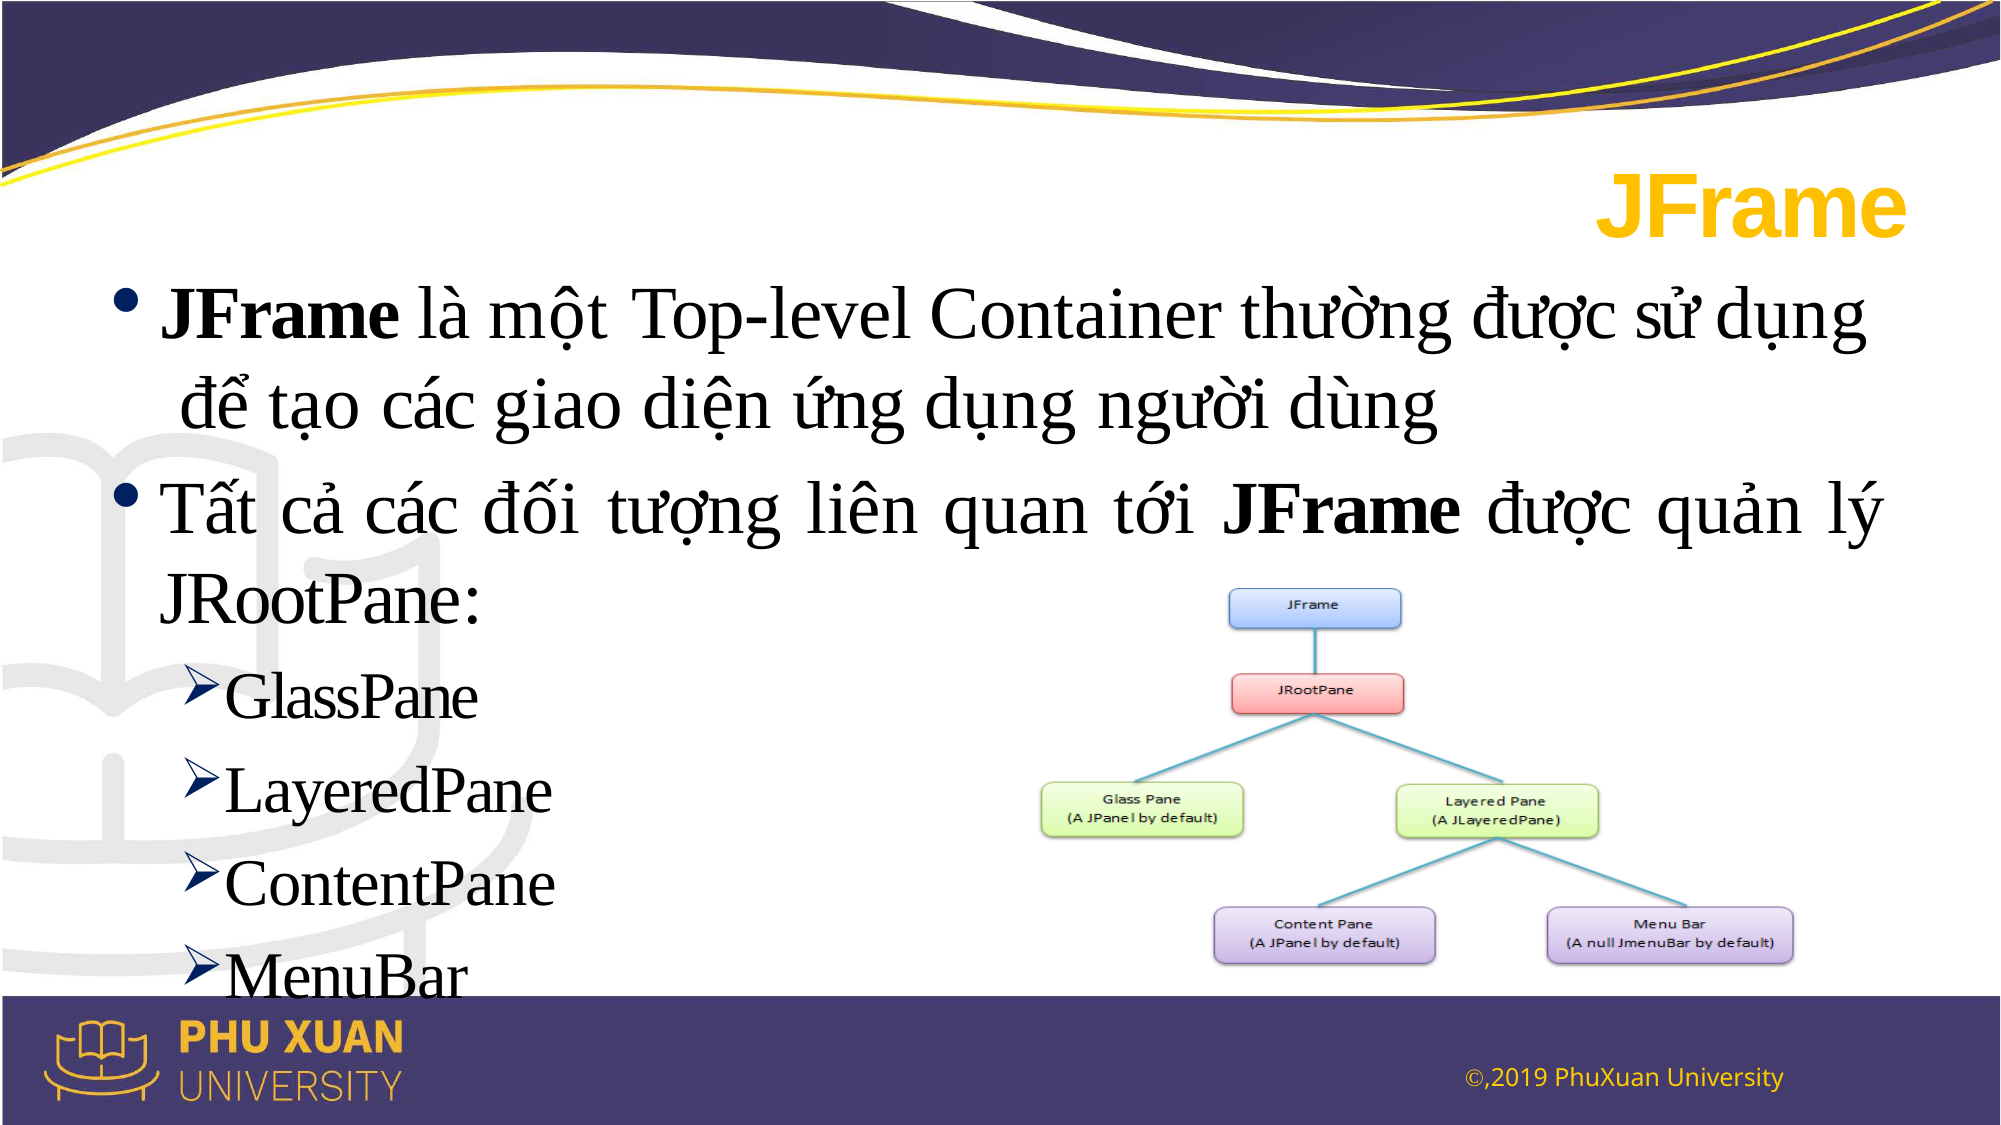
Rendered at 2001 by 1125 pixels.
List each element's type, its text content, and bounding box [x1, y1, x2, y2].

picture [0, 0, 2001, 1125]
title JFrame [109, 66, 1910, 257]
list JFrame là một Top-level Container thường được sử dụng để tạo các giao diện ứng dụng người dùng Tất cả các đối tượng liên quan tới JFrame được quản lý JRootPane: GlassPane LayeredPane ContentPane MenuBar [99, 256, 1900, 1043]
text_box [1037, 587, 1798, 969]
